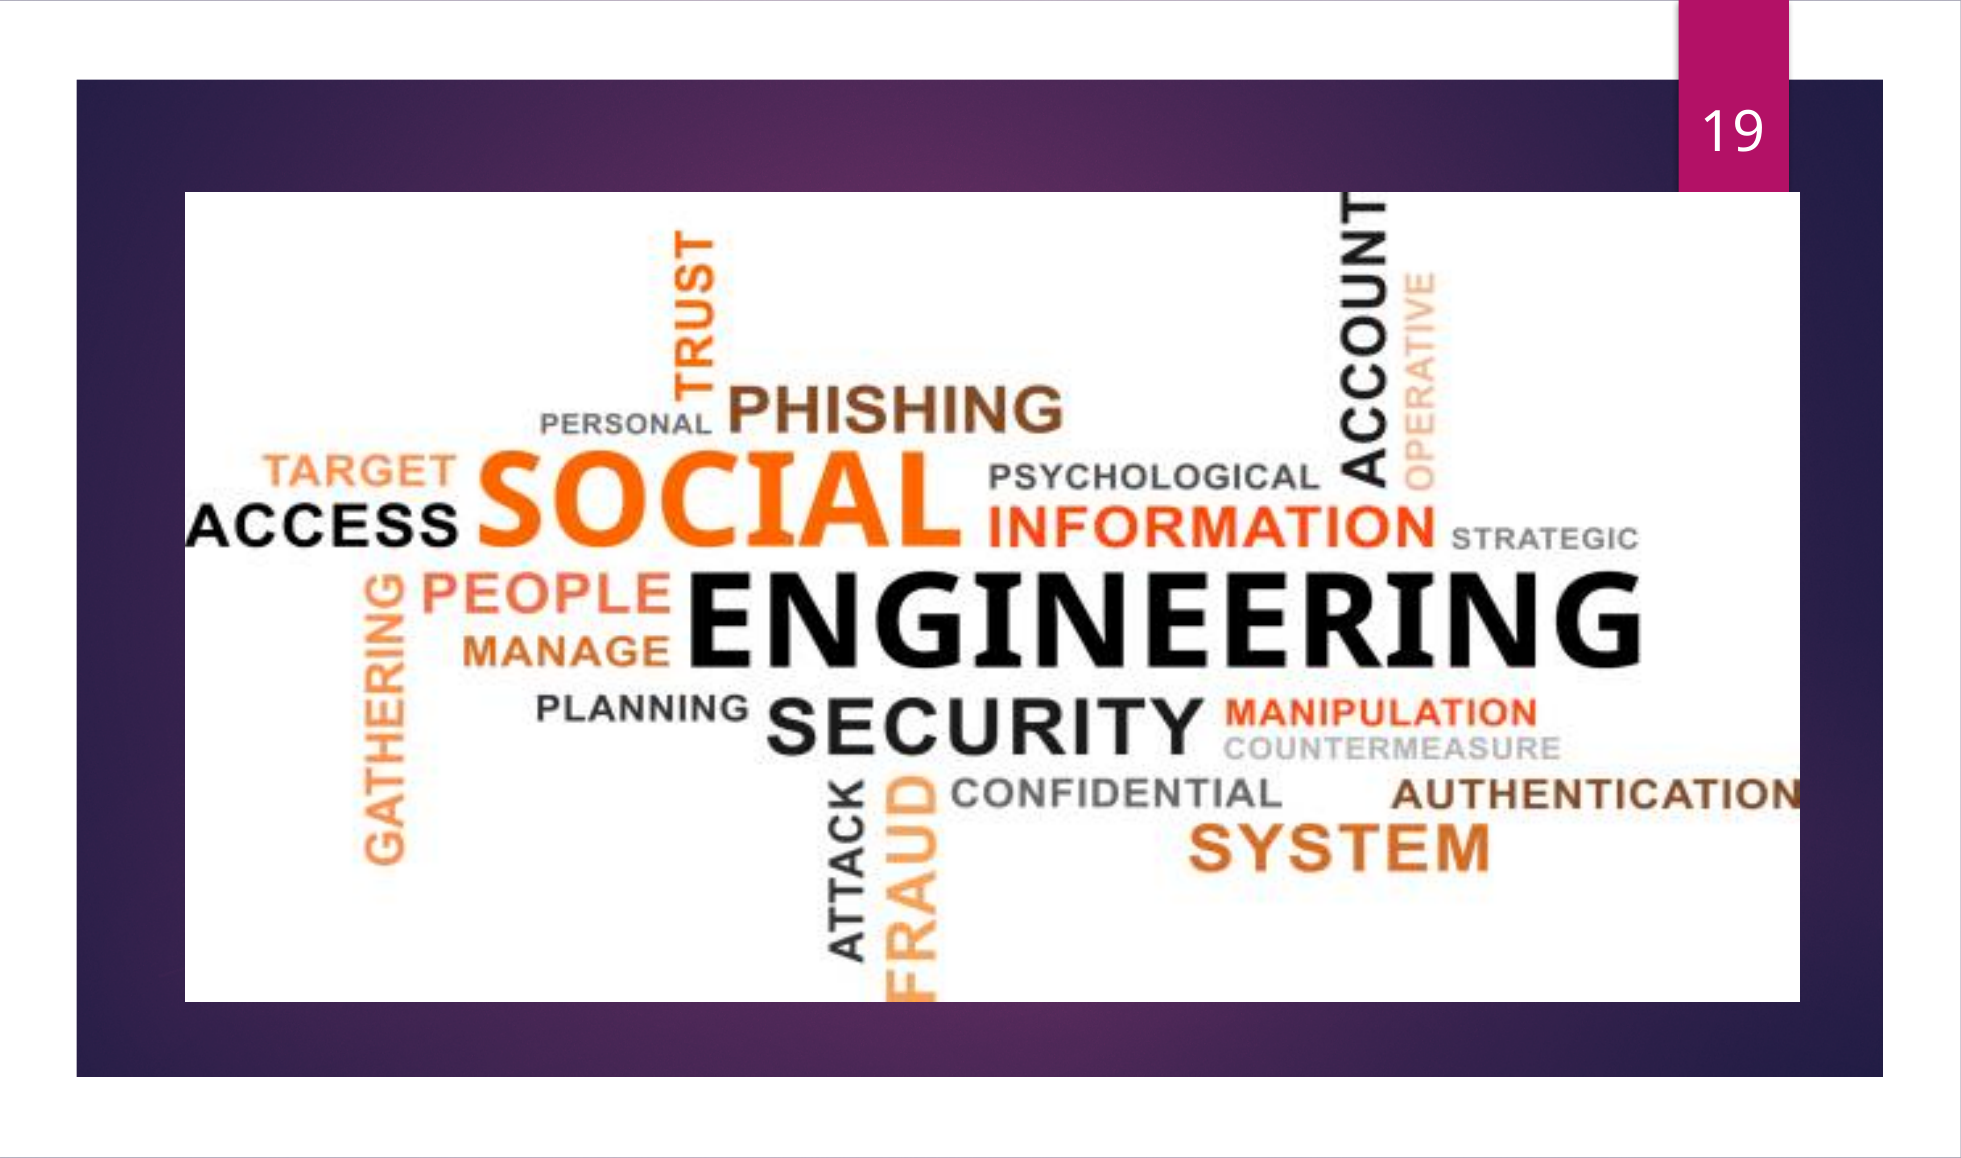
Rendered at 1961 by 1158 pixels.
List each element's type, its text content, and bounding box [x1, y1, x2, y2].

slide_number 19 [1664, 49, 1800, 180]
picture [185, 191, 1800, 1002]
